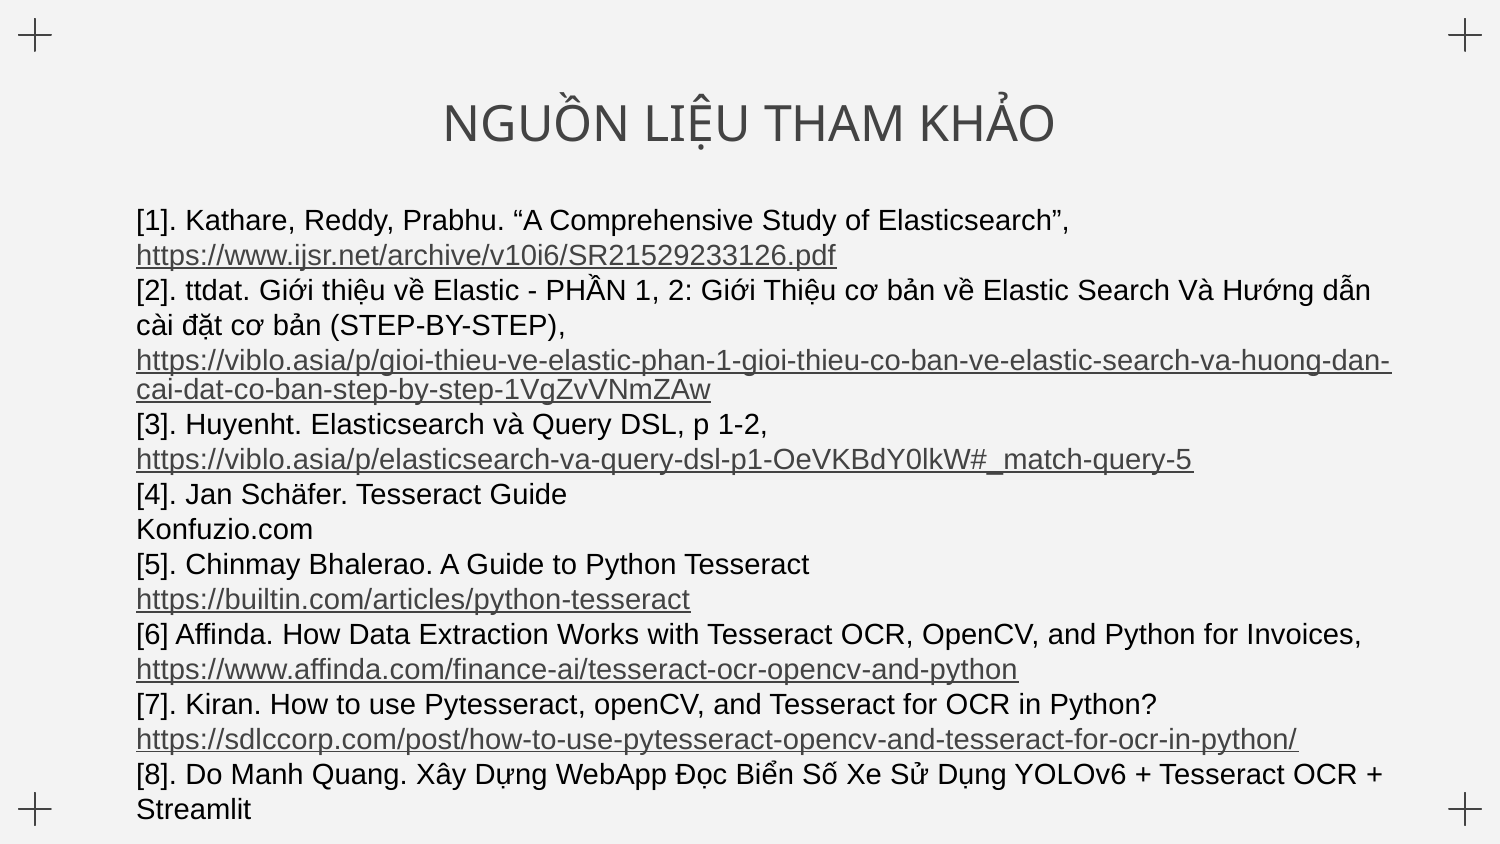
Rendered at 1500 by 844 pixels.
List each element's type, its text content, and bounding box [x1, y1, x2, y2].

title NGUỒN LIỆU THAM KHẢO [121, 76, 1379, 170]
text_box [1]. Kathare, Reddy, Prabhu. “A Comprehensive Study of Elasticsearch”, https://www.ijsr.net/archive/v10i6/SR21529233126.pdf [2]. ttdat. Giới thiệu về Elastic - PHẦN 1, 2: Giới Thiệu cơ bản về Elastic Search Và Hướng dẫn cài đặt cơ bản (STEP-BY-STEP), https://viblo.asia/p/gioi-thieu-ve-elastic-phan-1-gioi-thieu-co-ban-ve-elastic-search-va-huong-dan-cai-dat-co-ban-step-by-step-1VgZvVNmZAw [3]. Huyenht. Elasticsearch và Query DSL, p 1-2, https://viblo.asia/p/elasticsearch-va-query-dsl-p1-OeVKBdY0lkW#_match-query-5 [4]. Jan Schäfer. Tesseract Guide Konfuzio.com [5]. Chinmay Bhalerao. A Guide to Python Tesseract https://builtin.com/articles/python-tesseract [6] Affinda. How Data Extraction Works with Tesseract OCR, OpenCV, and Python for Invoices, https://www.affinda.com/finance-ai/tesseract-ocr-opencv-and-python [7]. Kiran. How to use Pytesseract, openCV, and Tesseract for OCR in Python? https://sdlccorp.com/post/how-to-use-pytesseract-opencv-and-tesseract-for-ocr-in-python/ [8]. Do Manh Quang. Xây Dựng WebApp Đọc Biển Số Xe Sử Dụng YOLOv6 + Tesseract OCR + Streamlit https://viblo.asia/p/xay-dung-webapp-doc-bien-so-xe-su-dung-yolov6-tesseract-ocr-streamlit-vlZL9bx8VQK [121, 193, 1412, 844]
